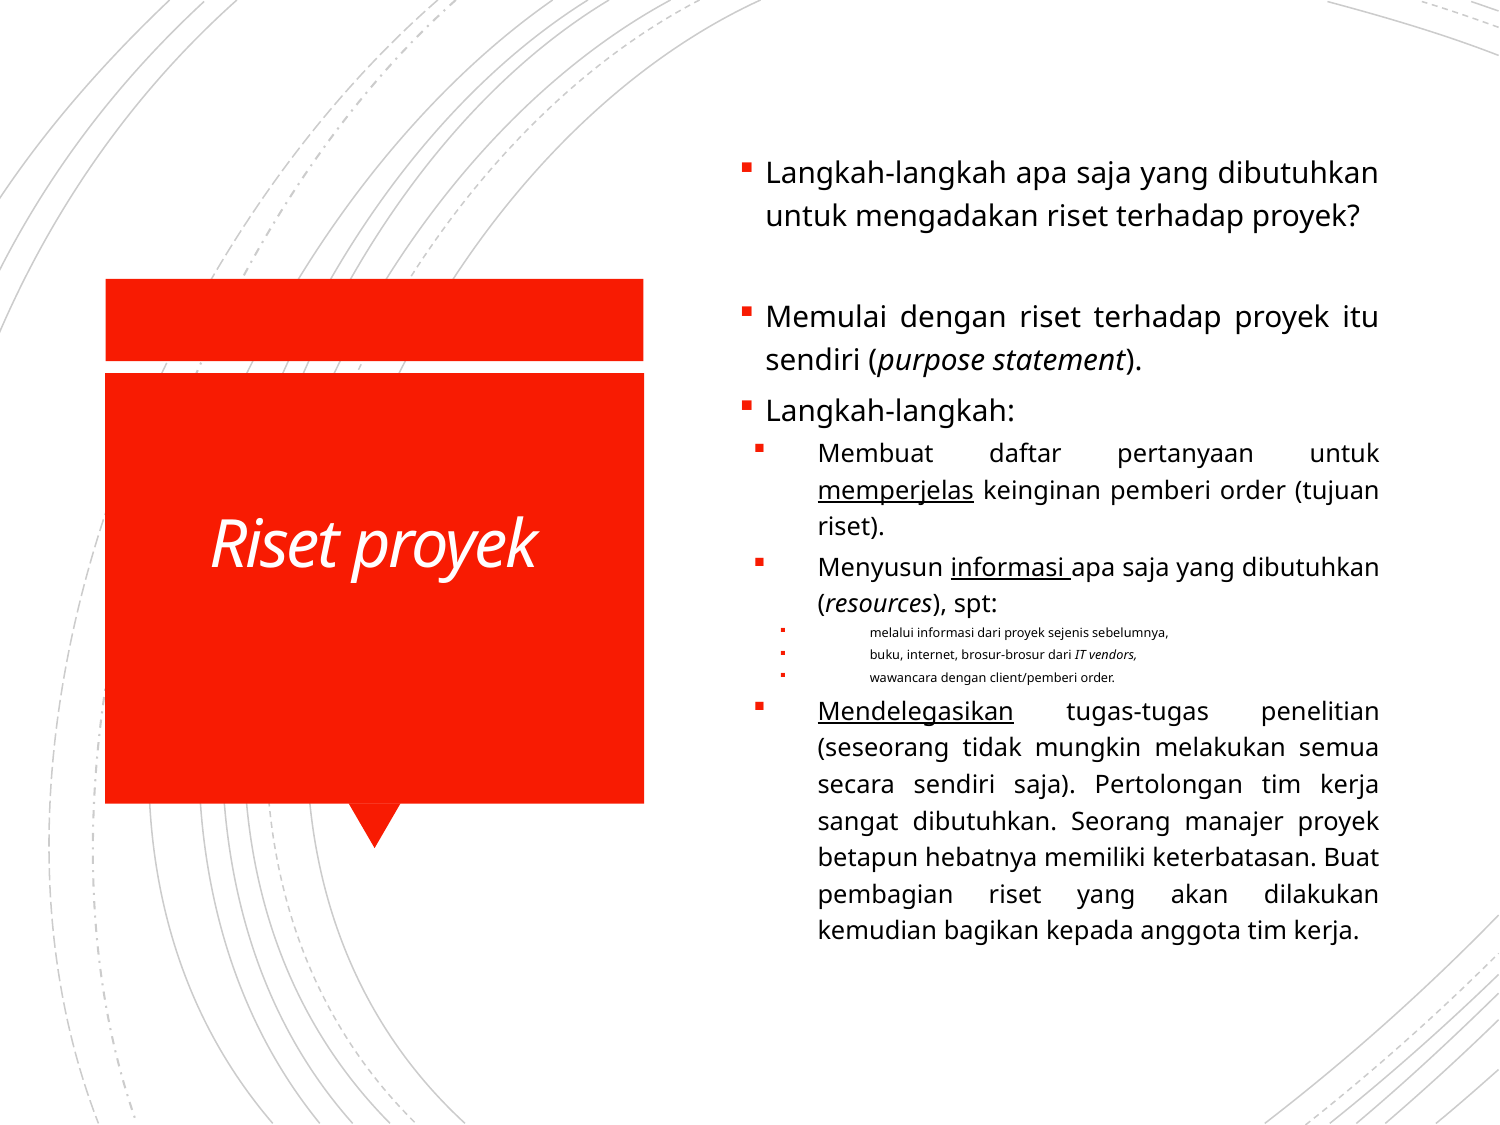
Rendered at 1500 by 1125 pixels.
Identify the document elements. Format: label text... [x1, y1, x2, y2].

list Langkah-langkah apa saja yang dibutuhkan untuk mengadakan riset terhadap proyek? Memulai dengan riset terhadap proyek itu sendiri (purpose statement). Langkah-langkah: Membuat daftar pertanyaan untuk memperjelas keinginan pemberi order (tujuan riset). Menyusun informasi apa saja yang dibutuhkan (resources), spt: melalui informasi dari proyek sejenis sebelumnya, buku, internet, brosur-brosur dari IT vendors, wawancara dengan client/pemberi order. Mendelegasikan tugas-tugas penelitian (seseorang tidak mungkin melakukan semua secara sendiri saja). Pertolongan tim kerja sangat dibutuhkan. Seorang manajer proyek betapun hebatnya memiliki keterbatasan. Buat pembagian riset yang akan dilakukan kemudian bagikan kepada anggota tim kerja. [724, 131, 1396, 993]
title Riset proyek [118, 385, 630, 790]
